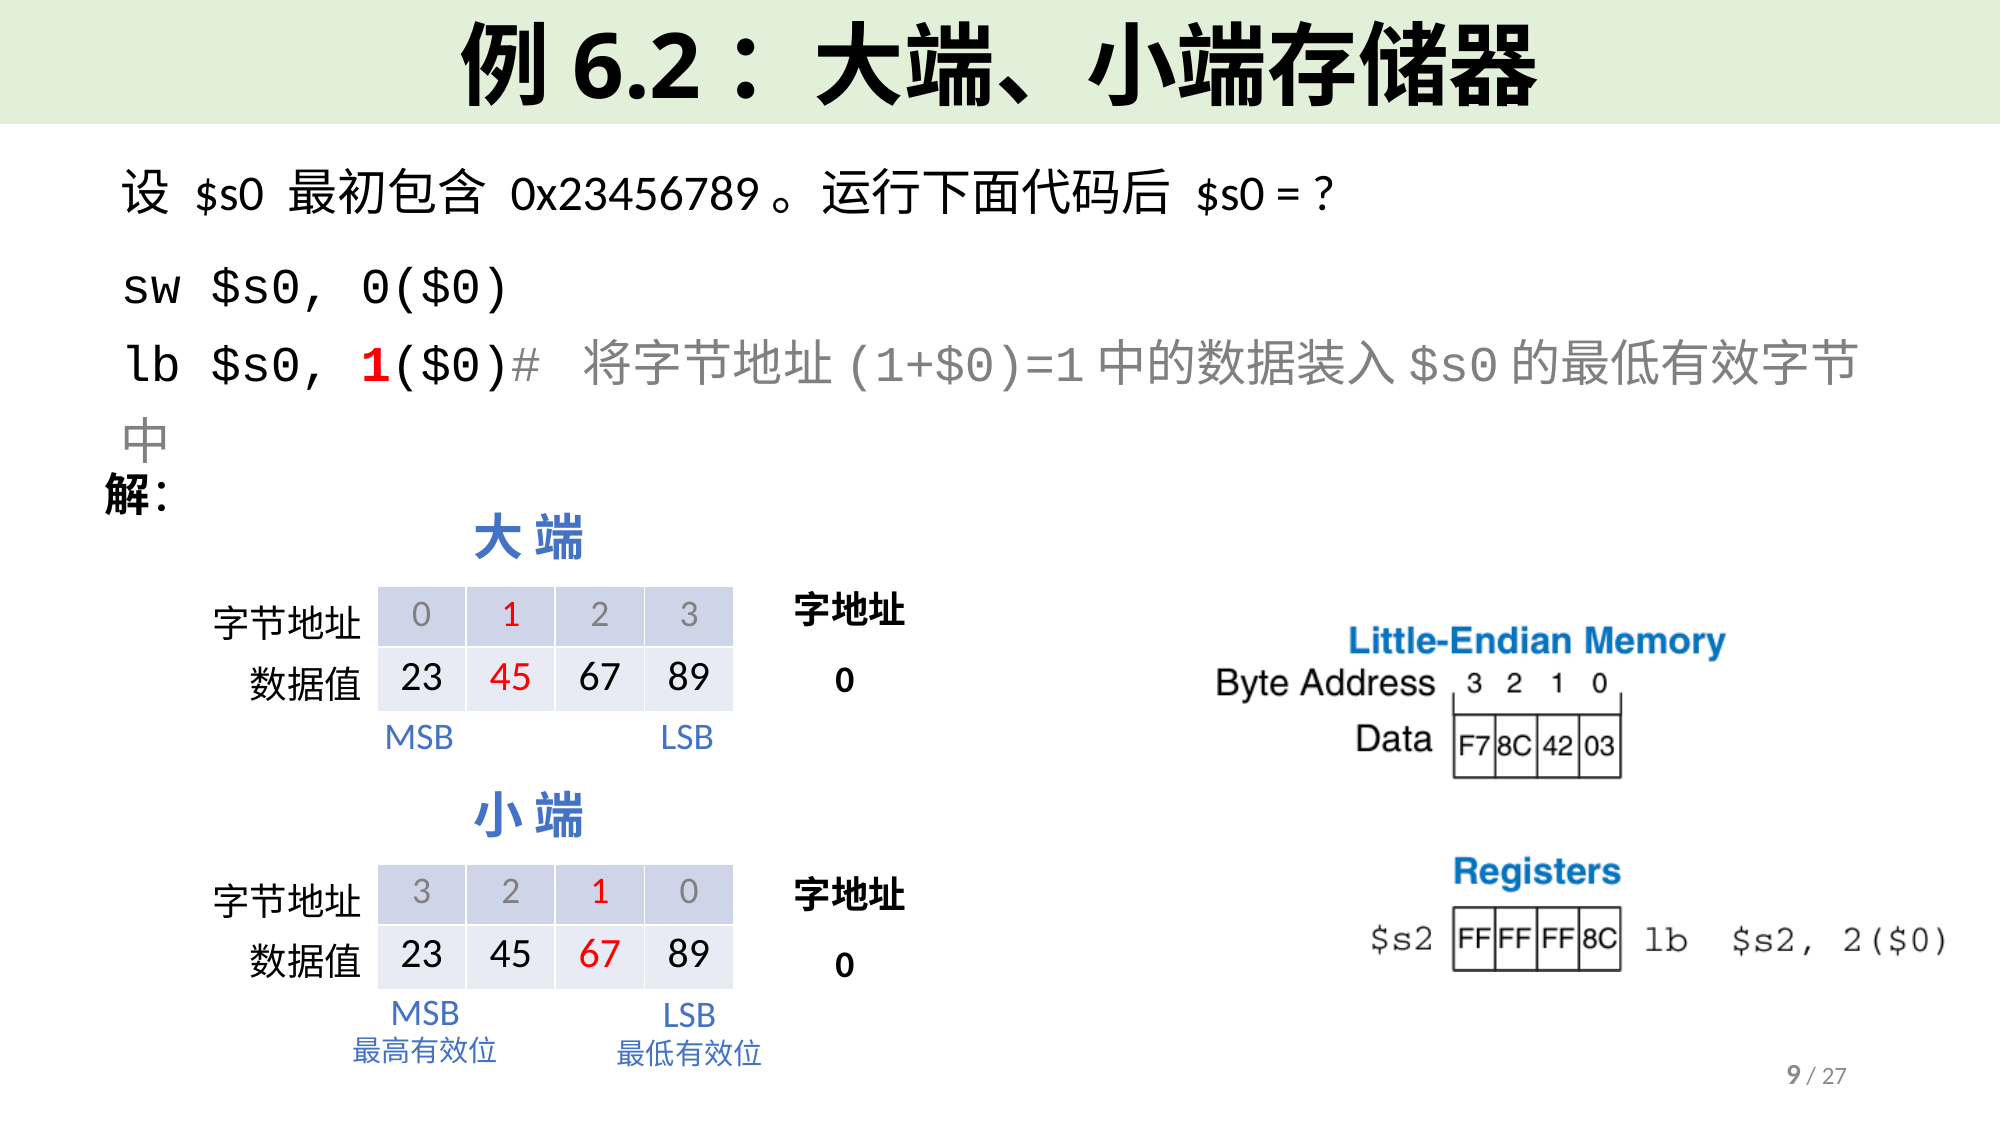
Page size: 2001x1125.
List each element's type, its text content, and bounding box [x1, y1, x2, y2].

table_cell 67 [556, 648, 644, 711]
table_cell 89 [645, 926, 733, 982]
table_cell 89 [645, 648, 733, 704]
table_header 2 [556, 587, 644, 646]
text_box sw $s0, 0($0) lb $s0, 1($0)# 将字节地址(1+$0)=1中的数据装入$s0的最低有效字节中 [106, 228, 1891, 478]
text_box LSB [645, 704, 734, 765]
table_cell 数据值 [184, 648, 376, 711]
table_cell 23 [378, 926, 465, 980]
picture [1209, 620, 1956, 973]
text_box 设 $s0 最初包含 0x23456789。运行下面代码后 $s0 = ? [106, 135, 1594, 228]
table_header 字节地址 [184, 587, 376, 646]
text_box 大 端 [458, 498, 624, 574]
table_header 2 [467, 865, 554, 924]
table_header 3 [378, 865, 465, 924]
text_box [768, 578, 922, 708]
table_cell 数据值 [184, 926, 376, 989]
table_cell 45 [467, 926, 554, 989]
table_cell 45 [467, 648, 554, 711]
table_cell 67 [556, 926, 644, 989]
table_header 0 [378, 587, 465, 646]
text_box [768, 864, 922, 994]
text_box 小 端 [458, 776, 624, 851]
table_header 0 [645, 865, 733, 924]
text_box LSB 最低有效位 [598, 982, 782, 1078]
slide_number 9 / 27 [1412, 1042, 1863, 1103]
table_header 1 [467, 587, 554, 646]
table_header 字节地址 [184, 865, 376, 924]
table_cell 23 [378, 648, 465, 704]
table_header 1 [556, 865, 644, 924]
table_header 3 [645, 587, 733, 646]
title 例6.2：大端、小端存储器 [0, 0, 2000, 124]
text_box MSB [369, 704, 480, 765]
text_box 解： [89, 457, 212, 528]
text_box MSB 最高有效位 [331, 980, 520, 1075]
